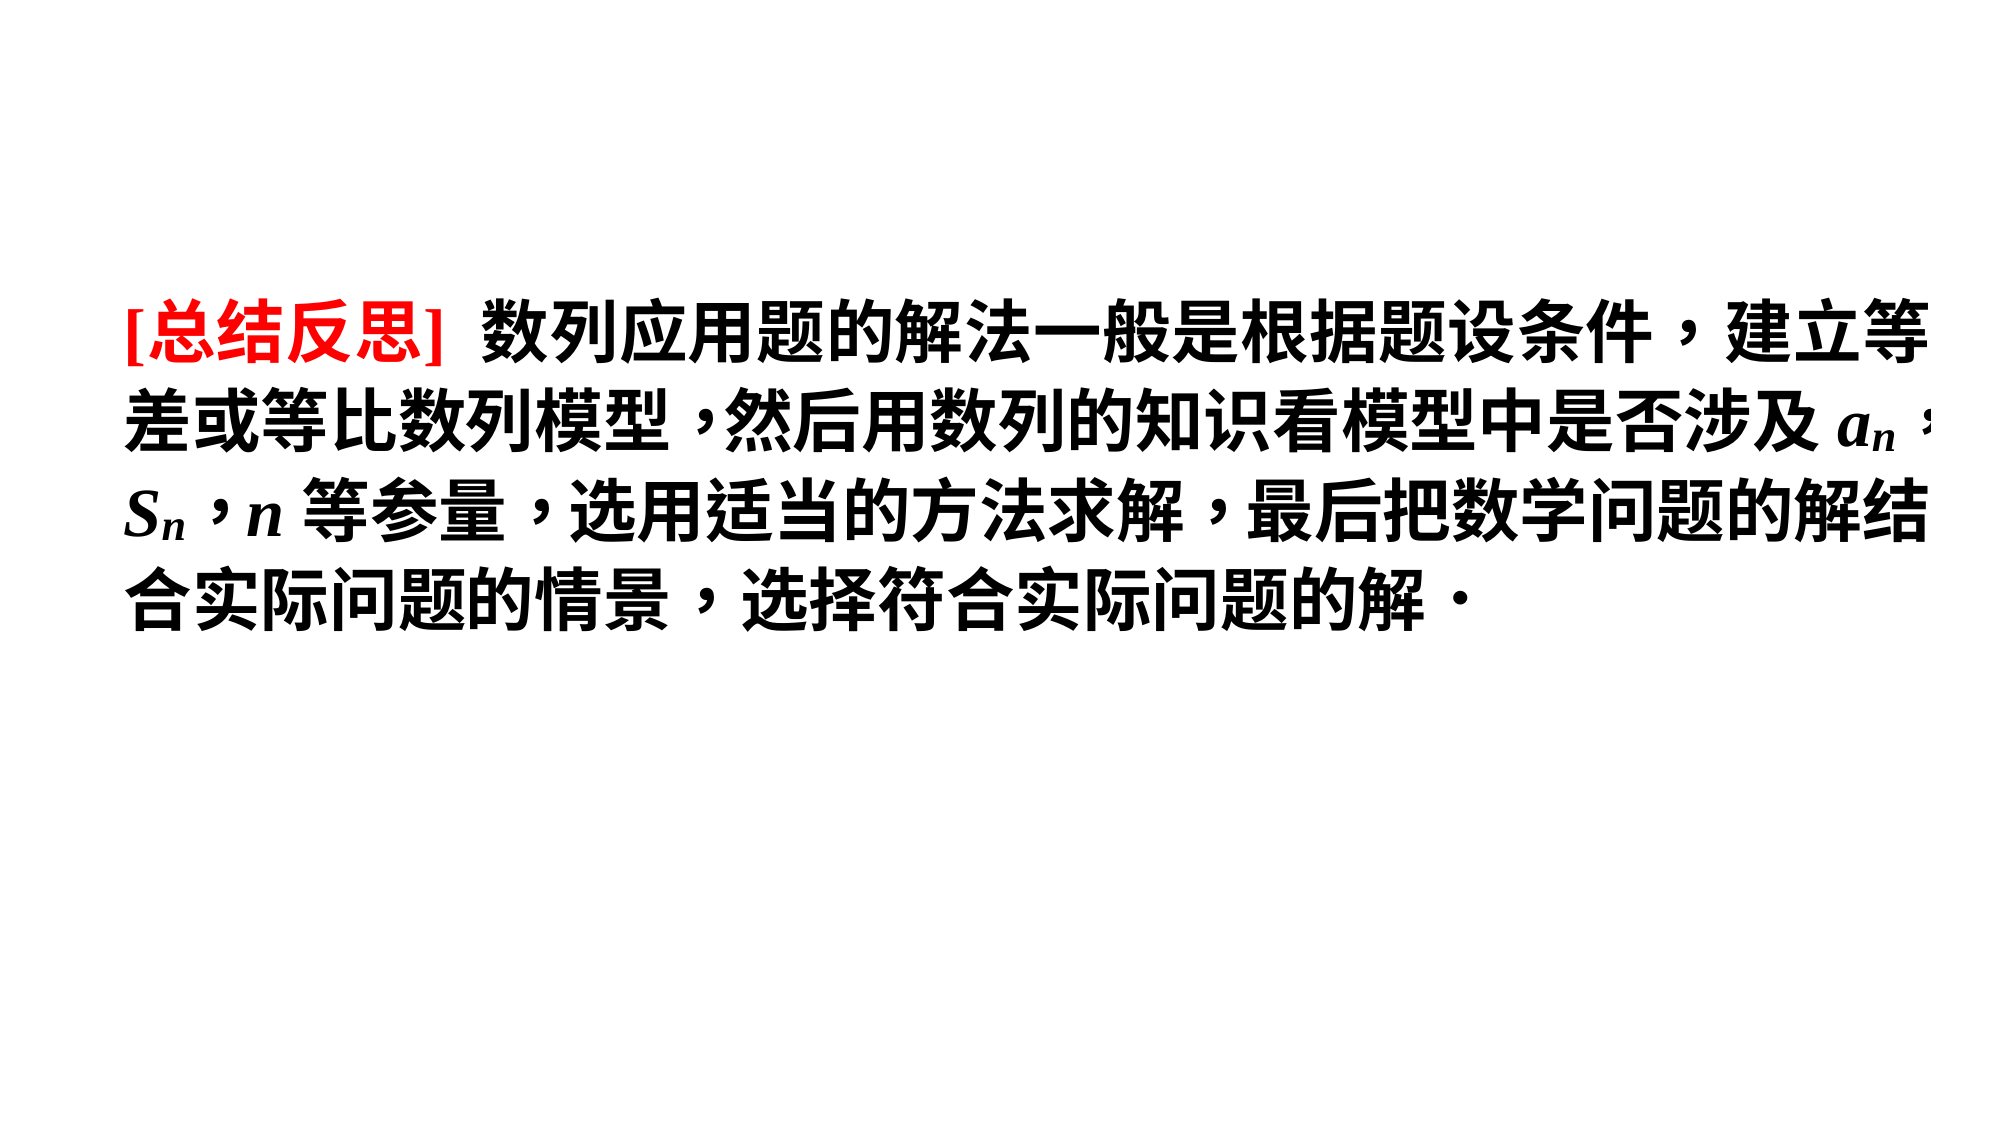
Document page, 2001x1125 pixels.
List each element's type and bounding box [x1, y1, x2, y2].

text_box [123, 287, 1935, 658]
